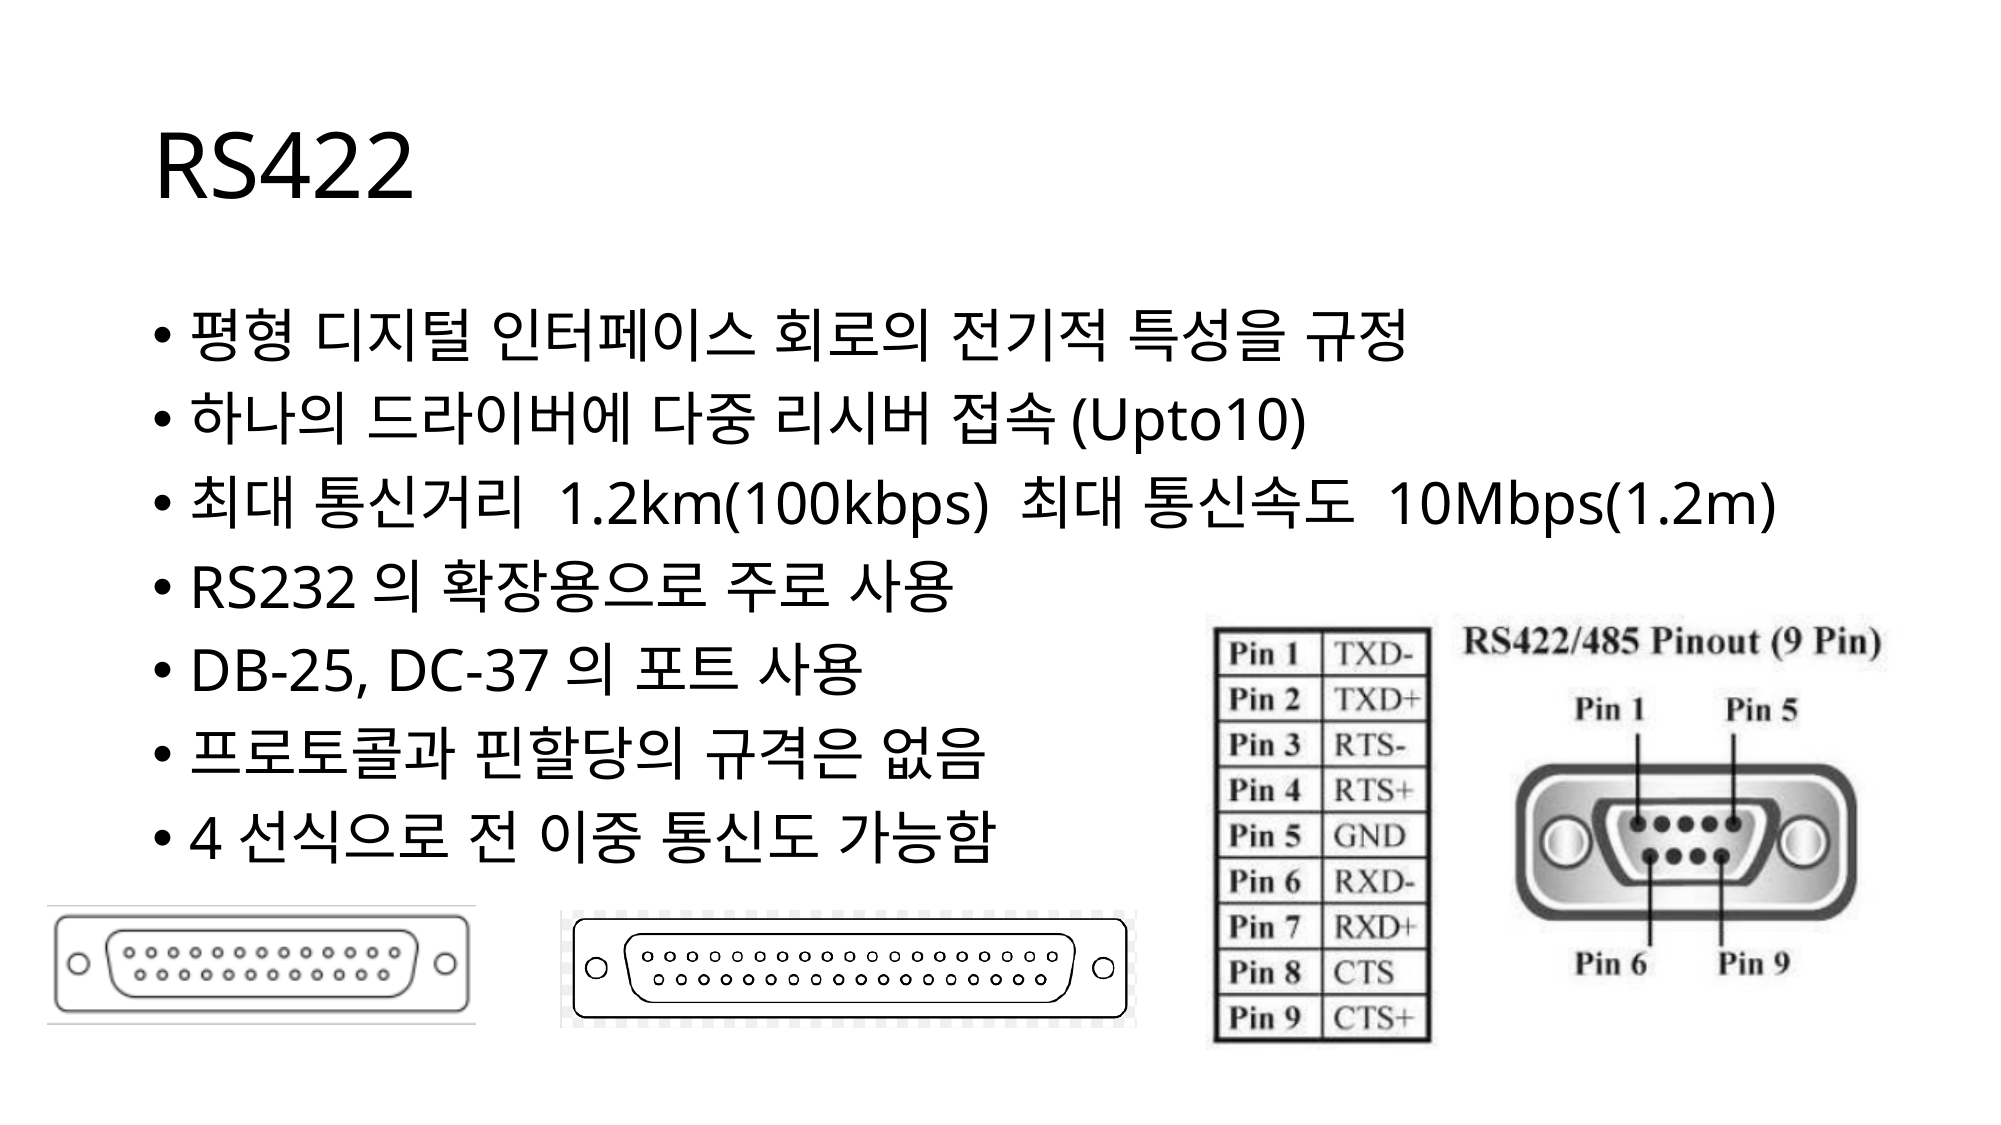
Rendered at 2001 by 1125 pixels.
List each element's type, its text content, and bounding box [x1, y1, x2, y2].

list 평형 디지털 인터페이스 회로의 전기적 특성을 규정 하나의 드라이버에 다중 리시버 접속(Upto10) 최대 통신거리 1.2km(100kbps) 최대 통신속도 10Mbps(1.2m) RS232의 확장용으로 주로 사용 DB-25, DC-37의 포트 사용 프로토콜과 핀할당의 규격은 없음 4선식으로 전 이중 통신도 가능함 [137, 299, 1863, 883]
picture [47, 905, 476, 1025]
picture [560, 910, 1137, 1029]
title RS422 [137, 59, 1863, 278]
picture [1202, 610, 1933, 1066]
